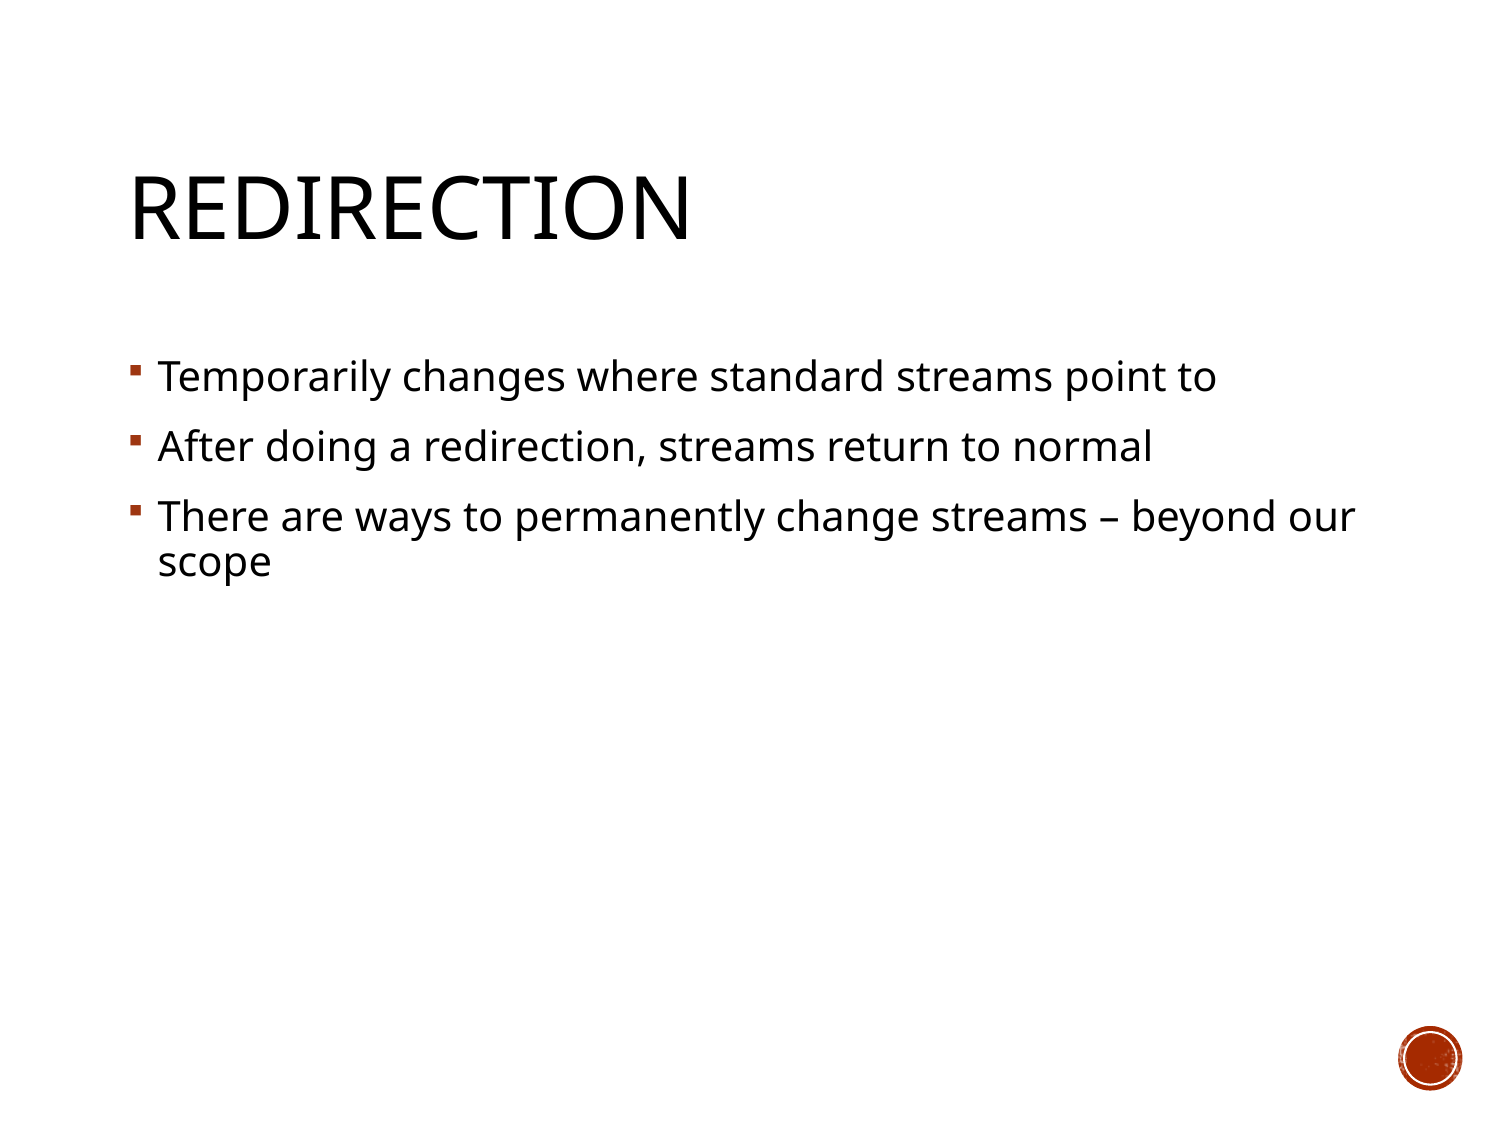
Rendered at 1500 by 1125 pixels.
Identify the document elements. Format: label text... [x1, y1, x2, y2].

title Redirection [112, 79, 1388, 344]
list Temporarily changes where standard streams point to After doing a redirection, streams return to normal There are ways to permanently change streams – beyond our scope [112, 348, 1388, 1013]
